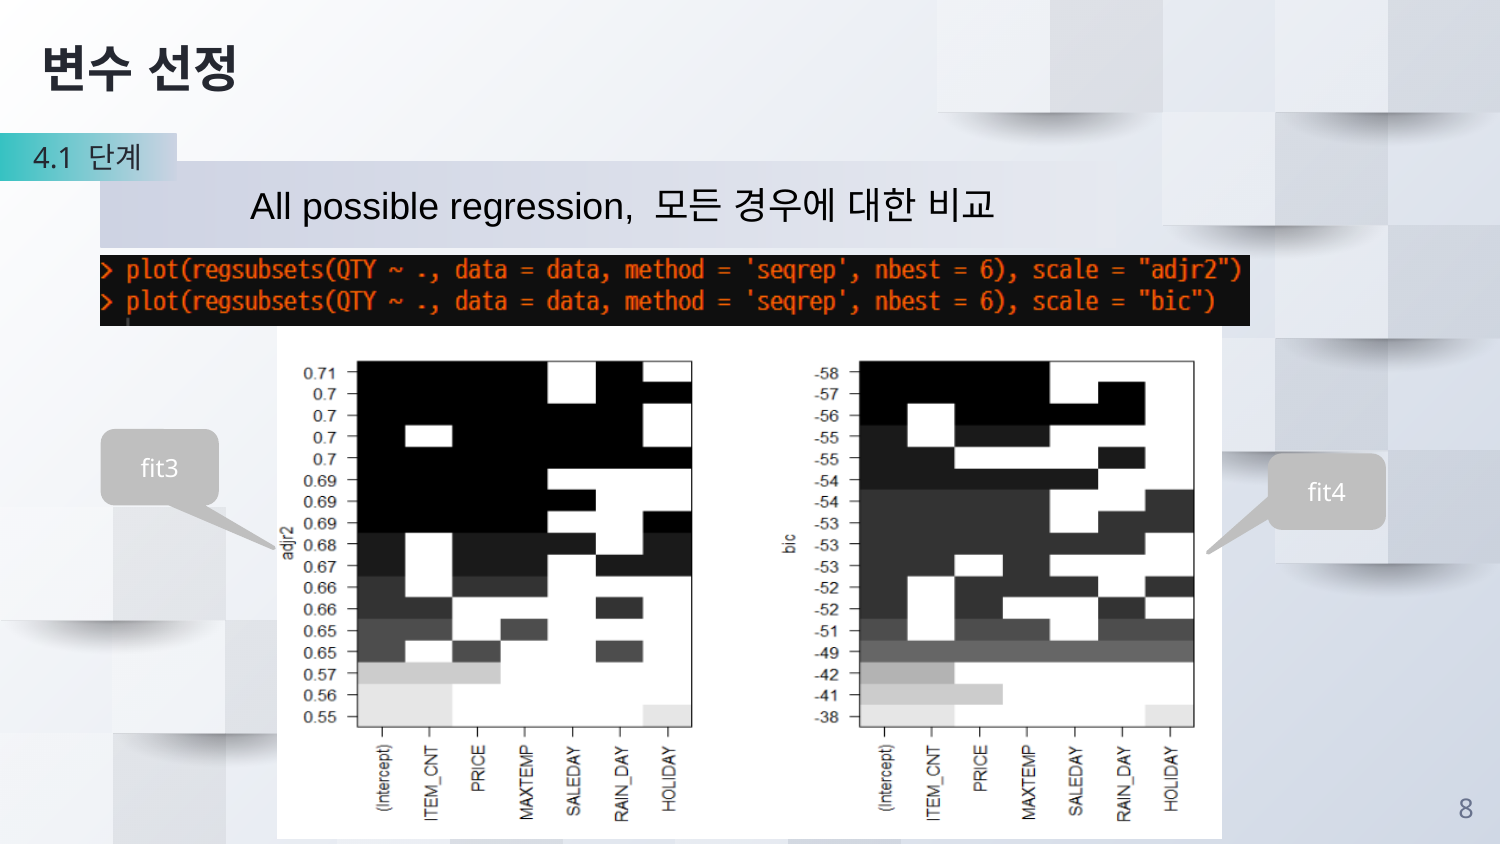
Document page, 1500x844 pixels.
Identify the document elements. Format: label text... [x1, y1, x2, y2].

text_box All possible regression, 모든 경우에 대한 비교 [100, 161, 1117, 248]
text_box fit4 [1227, 453, 1386, 544]
picture [0, 0, 1500, 844]
slide_number 8 [1431, 776, 1500, 844]
title 변수 선정 [41, 36, 573, 134]
text_box 4.1 단계 [0, 131, 179, 182]
picture [210, 507, 226, 516]
text_box fit3 [100, 428, 272, 550]
